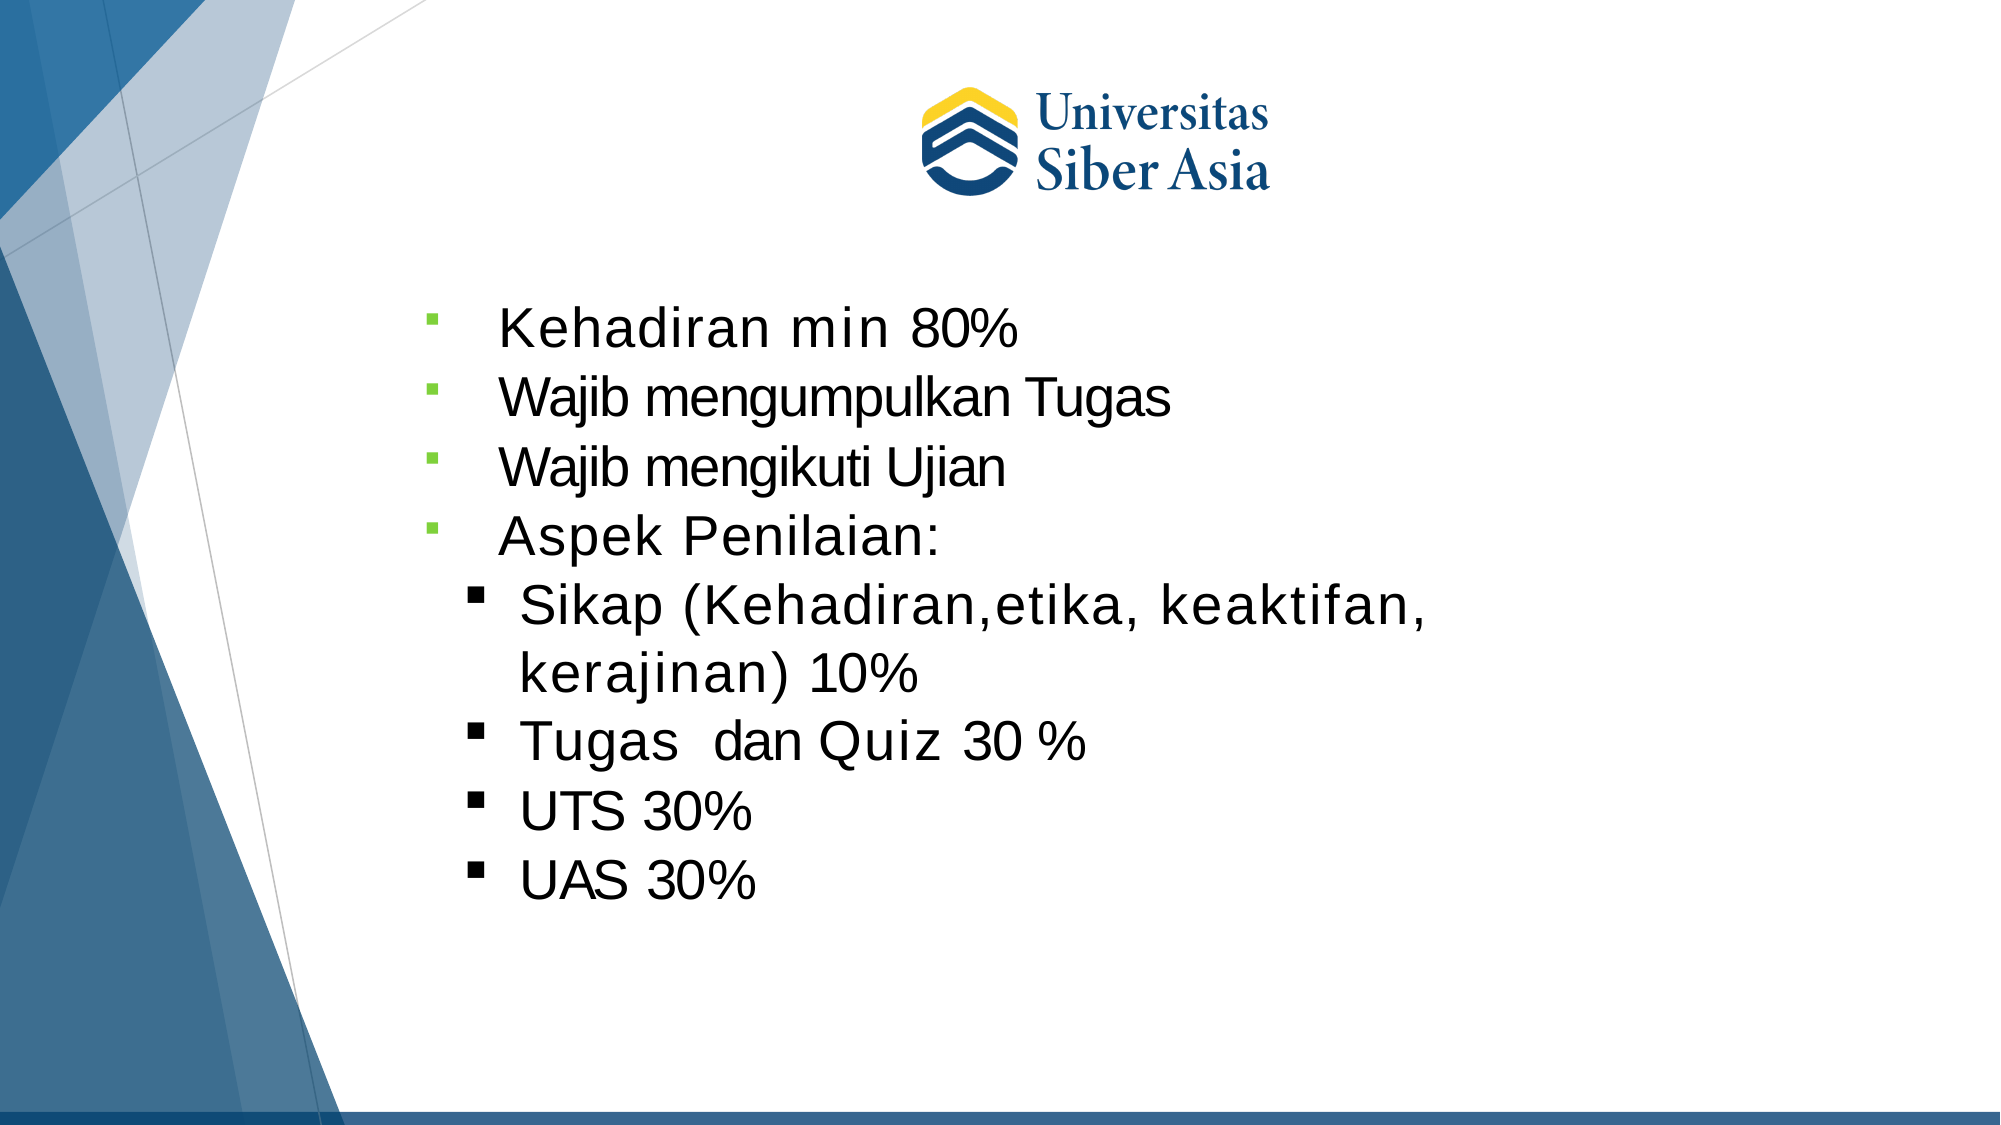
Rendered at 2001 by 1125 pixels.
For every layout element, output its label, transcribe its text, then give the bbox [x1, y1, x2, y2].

text_box Kehadiran min 80% Wajib mengumpulkan Tugas Wajib mengikuti Ujian Aspek Penilaian: Sikap (Kehadiran,etika, keaktifan, kerajinan) 10% Tugas dan Quiz 30 % UTS 30% UAS 30% [421, 288, 1682, 911]
picture [922, 87, 1270, 196]
